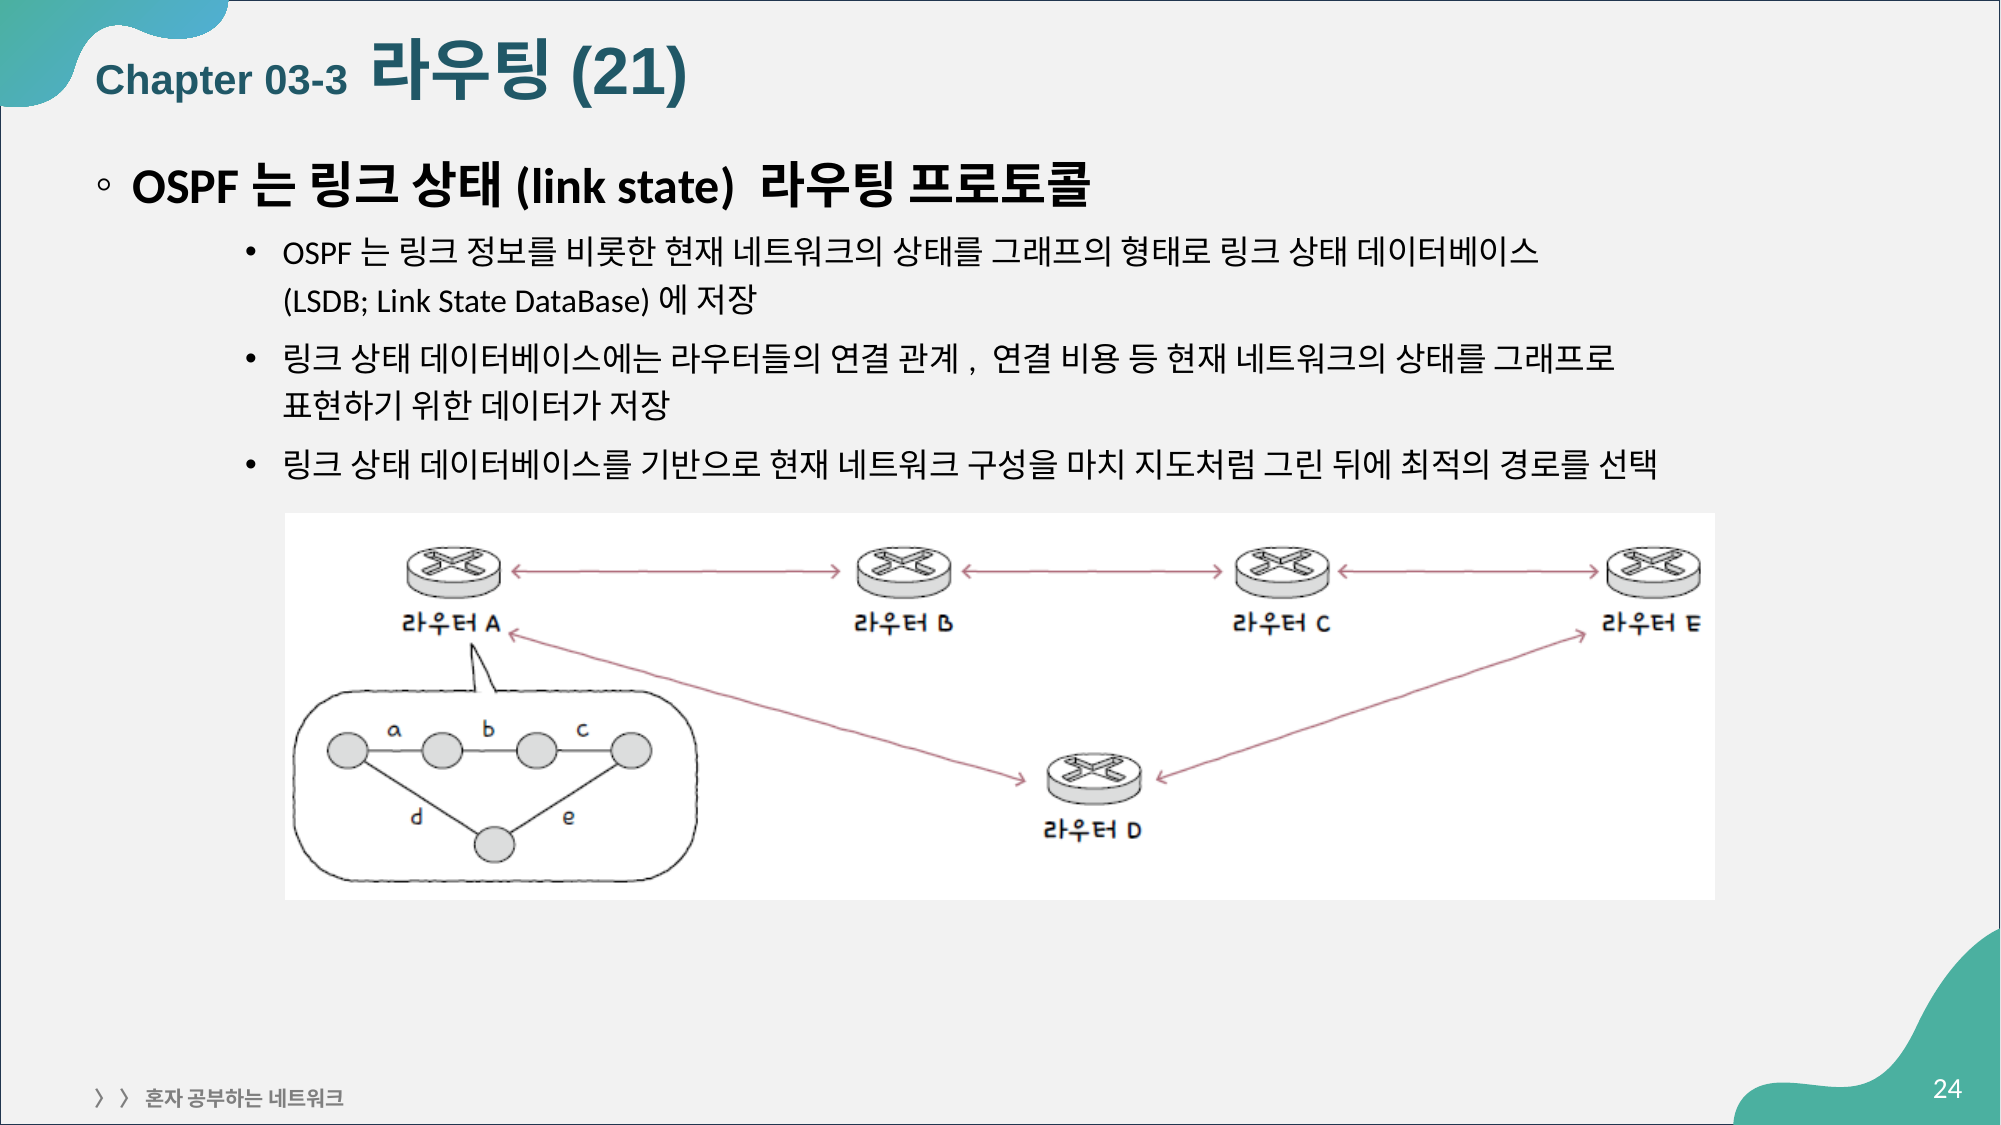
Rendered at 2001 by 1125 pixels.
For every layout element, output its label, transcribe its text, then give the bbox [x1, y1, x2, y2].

slide_number ‹#› [1917, 1061, 1984, 1122]
footer 〉 〉 혼자 공부하는 네트워크 [79, 1078, 755, 1114]
title Chapter 03-3 라우팅(21) [79, 17, 1931, 128]
list OSPF는 링크 상태(link state) 라우팅 프로토콜 OSPF는 링크 정보를 비롯한 현재 네트워크의 상태를 그래프의 형태로 링크 상태 데이터베이스 (LSDB; Link State DataBase)에 저장 링크 상태 데이터베이스에는 라우터들의 연결 관계, 연결 비용 등 현재 네트워크의 상태를 그래프로 표현하기 위한 데이터가 저장 링크 상태 데이터베이스를 기반으로 현재 네트워크 구성을 마치 지도처럼 그린 뒤에 최적의 경로를 선택 [79, 133, 1931, 1079]
picture [285, 513, 1715, 900]
